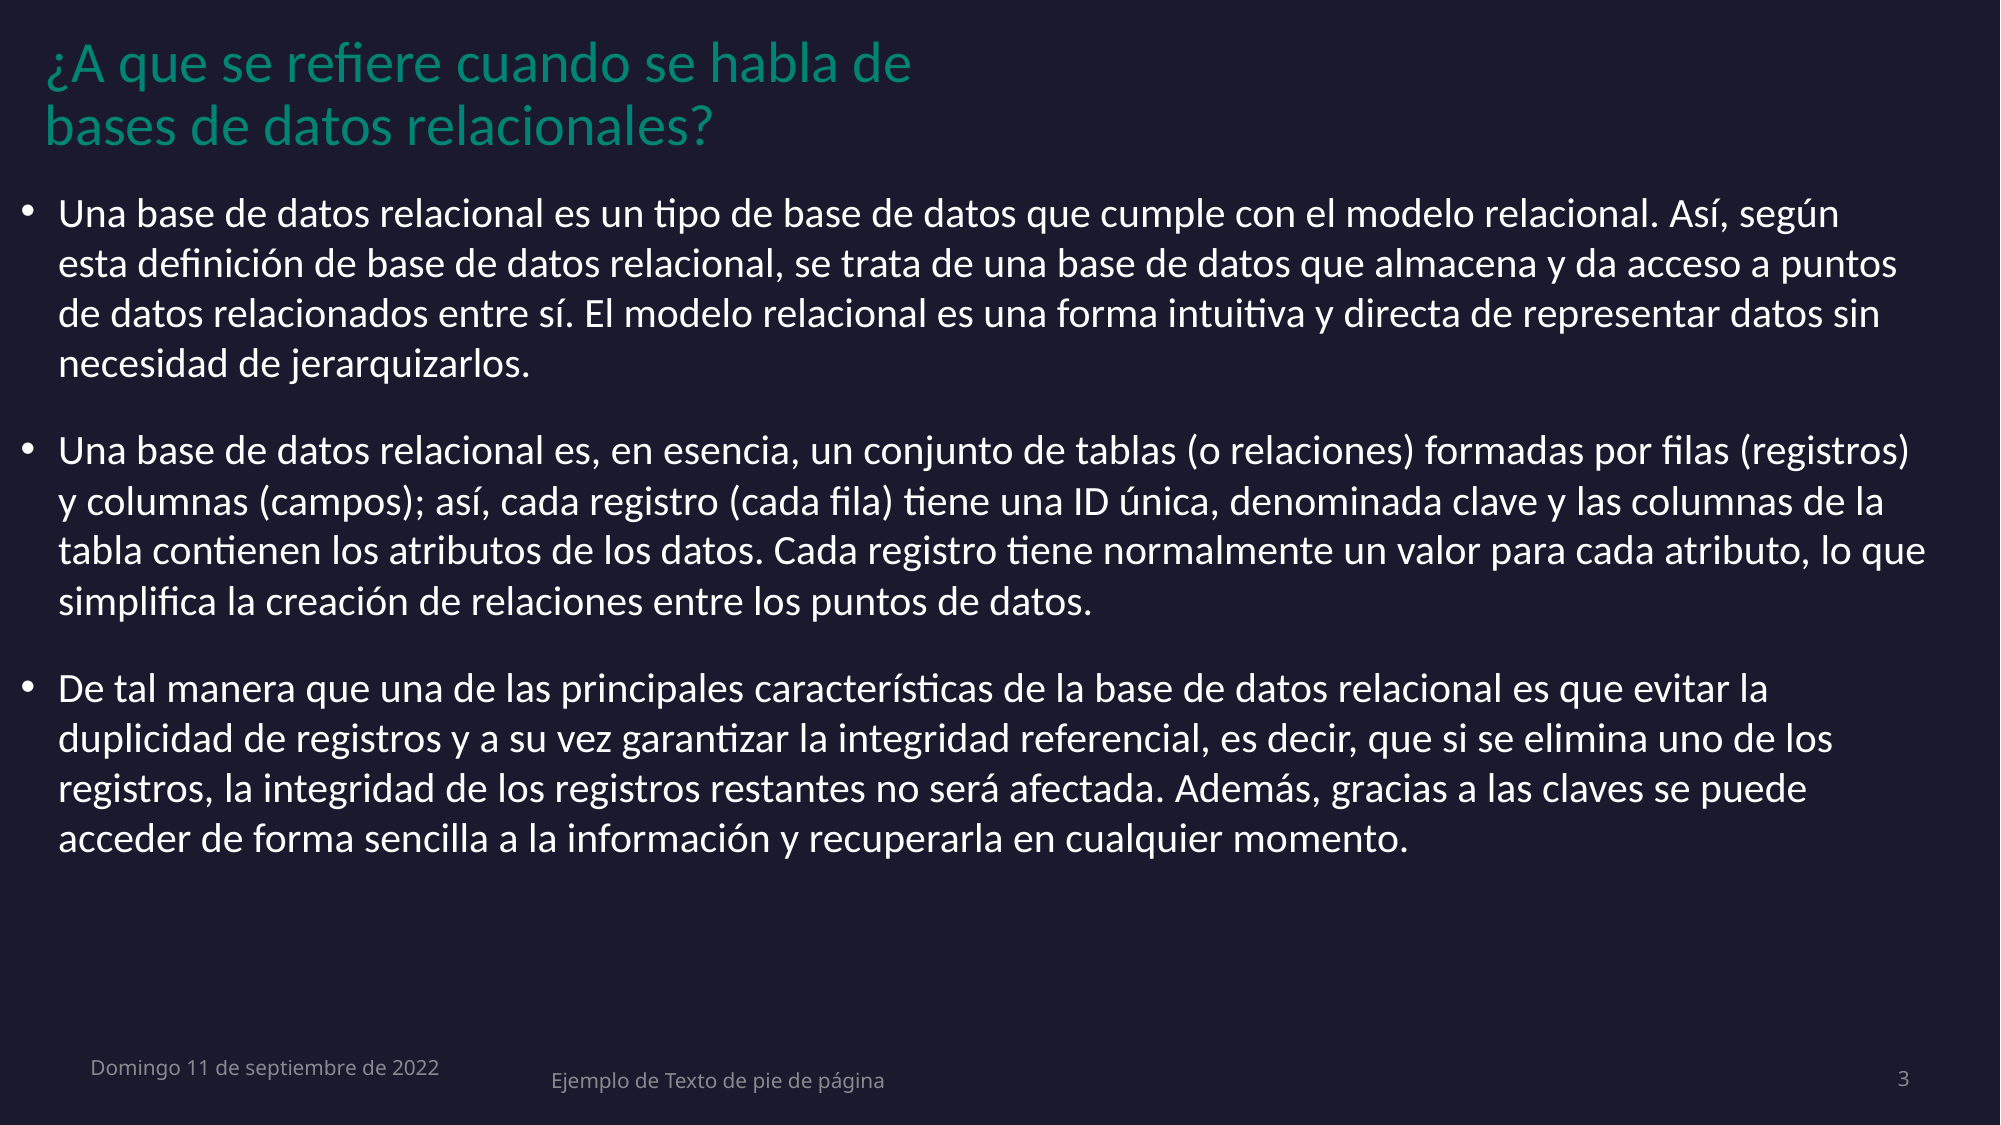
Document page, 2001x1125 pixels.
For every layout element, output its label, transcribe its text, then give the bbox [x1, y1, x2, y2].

title ¿A que se refiere cuando se habla de bases de datos relacionales? [44, 32, 959, 185]
slide_number 3 [1632, 1067, 1910, 1093]
footer Ejemplo de Texto de pie de página [551, 1067, 1598, 1093]
slide_number Domingo 11 de septiembre de 2022 [90, 1067, 522, 1093]
list Una base de datos relacional es un tipo de base de datos que cumple con el modelo relacional. Así, según esta definición de base de datos relacional, se trata de una base de datos que almacena y da acceso a puntos de datos relacionados entre sí. El modelo relacional es una forma intuitiva y directa de representar datos sin necesidad de jerarquizarlos. Una base de datos relacional es, en esencia, un conjunto de tablas (o relaciones) formadas por filas (registros) y columnas (campos); así, cada registro (cada fila) tiene una ID única, denominada clave y las columnas de la tabla contienen los atributos de los datos. Cada registro tiene normalmente un valor para cada atributo, lo que simplifica la creación de relaciones entre los puntos de datos. De tal manera que una de las principales características de la base de datos relacional es que evitar la duplicidad de registros y a su vez garantizar la integridad referencial, es decir, que si se elimina uno de los registros, la integridad de los registros restantes no será afectada. Además, gracias a las claves se puede acceder de forma sencilla a la información y recuperarla en cualquier momento. [20, 185, 1935, 996]
